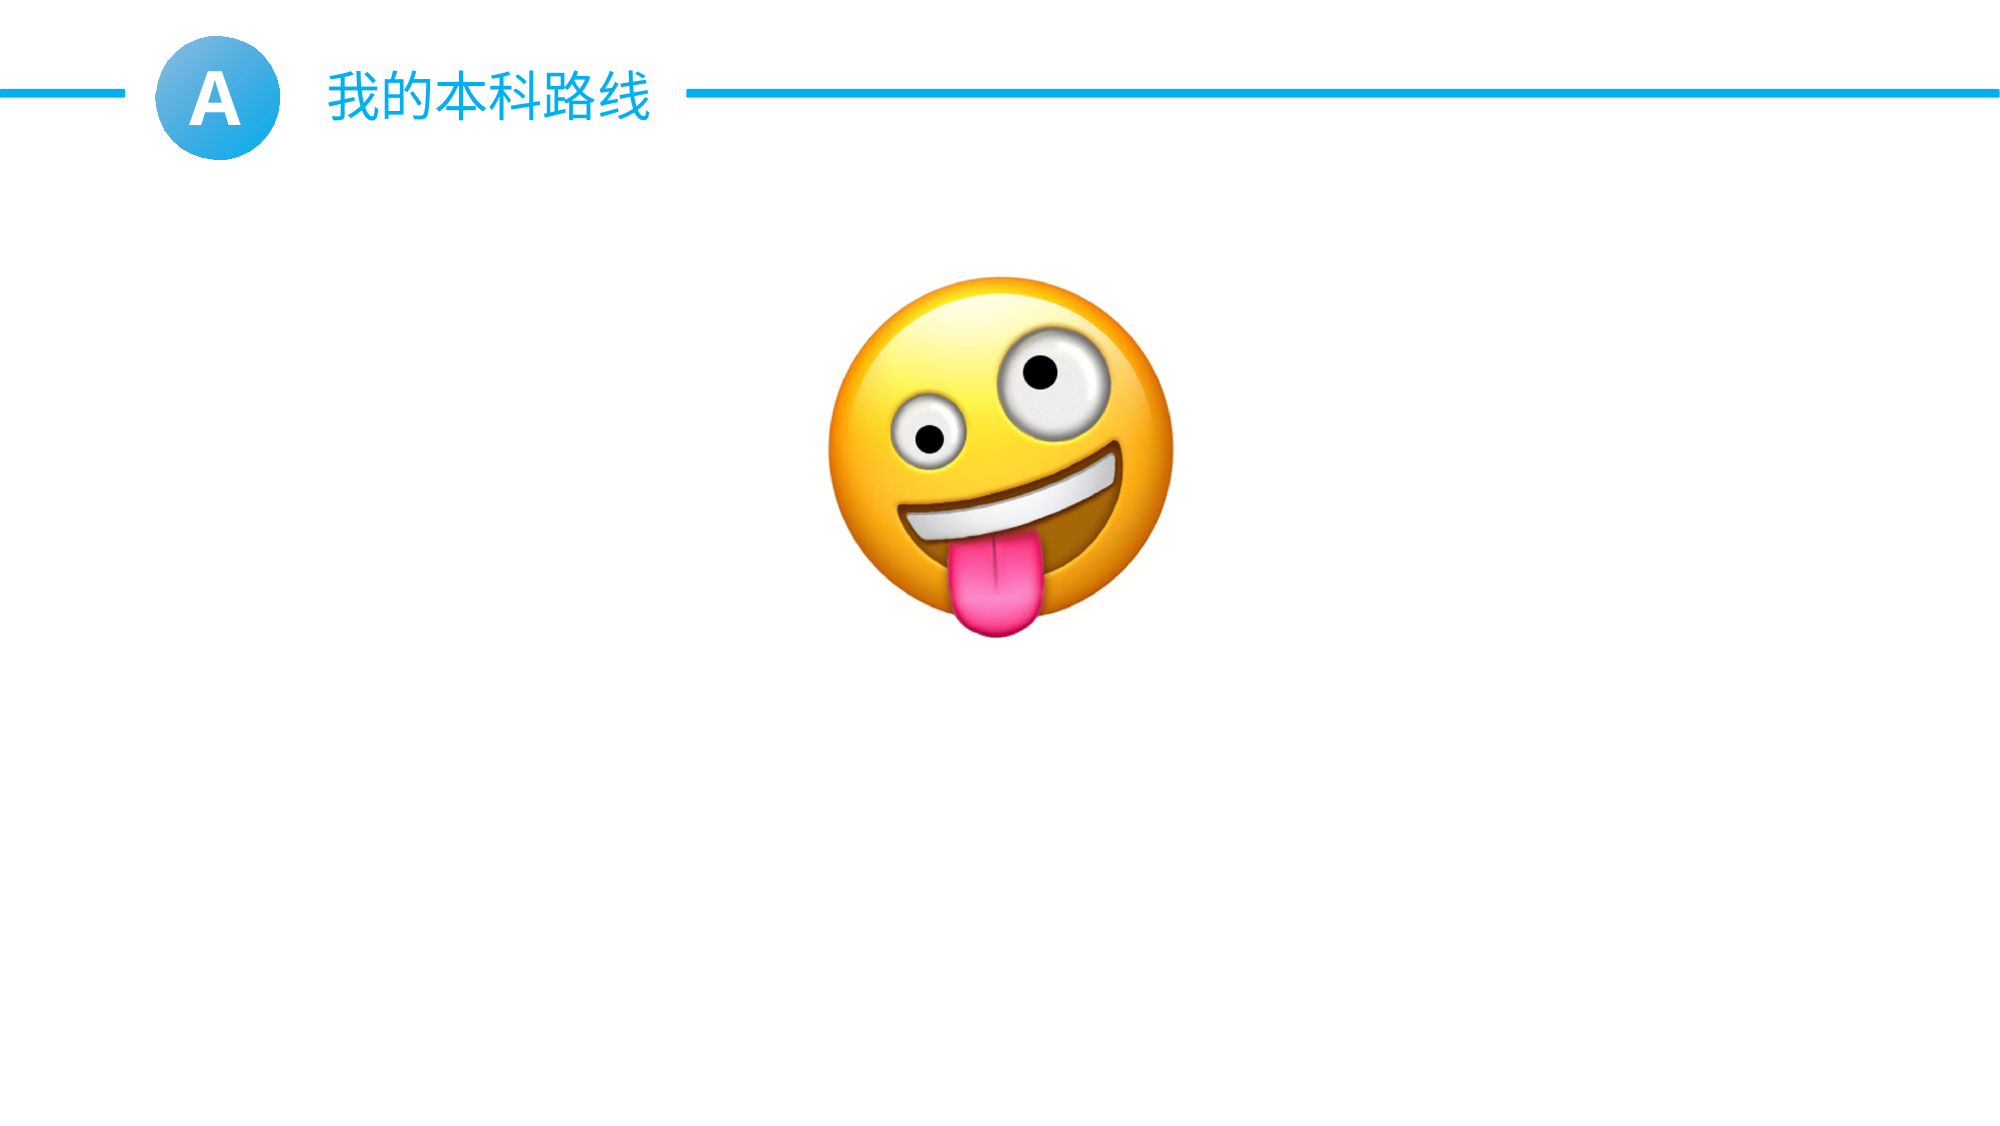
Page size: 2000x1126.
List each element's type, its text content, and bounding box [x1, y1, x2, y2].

text_box 我的本科路线 [319, 55, 667, 86]
picture [767, 226, 1233, 692]
text_box 我的本科路线 [319, 109, 667, 135]
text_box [319, 88, 2000, 98]
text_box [116, 35, 314, 160]
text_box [0, 88, 111, 98]
